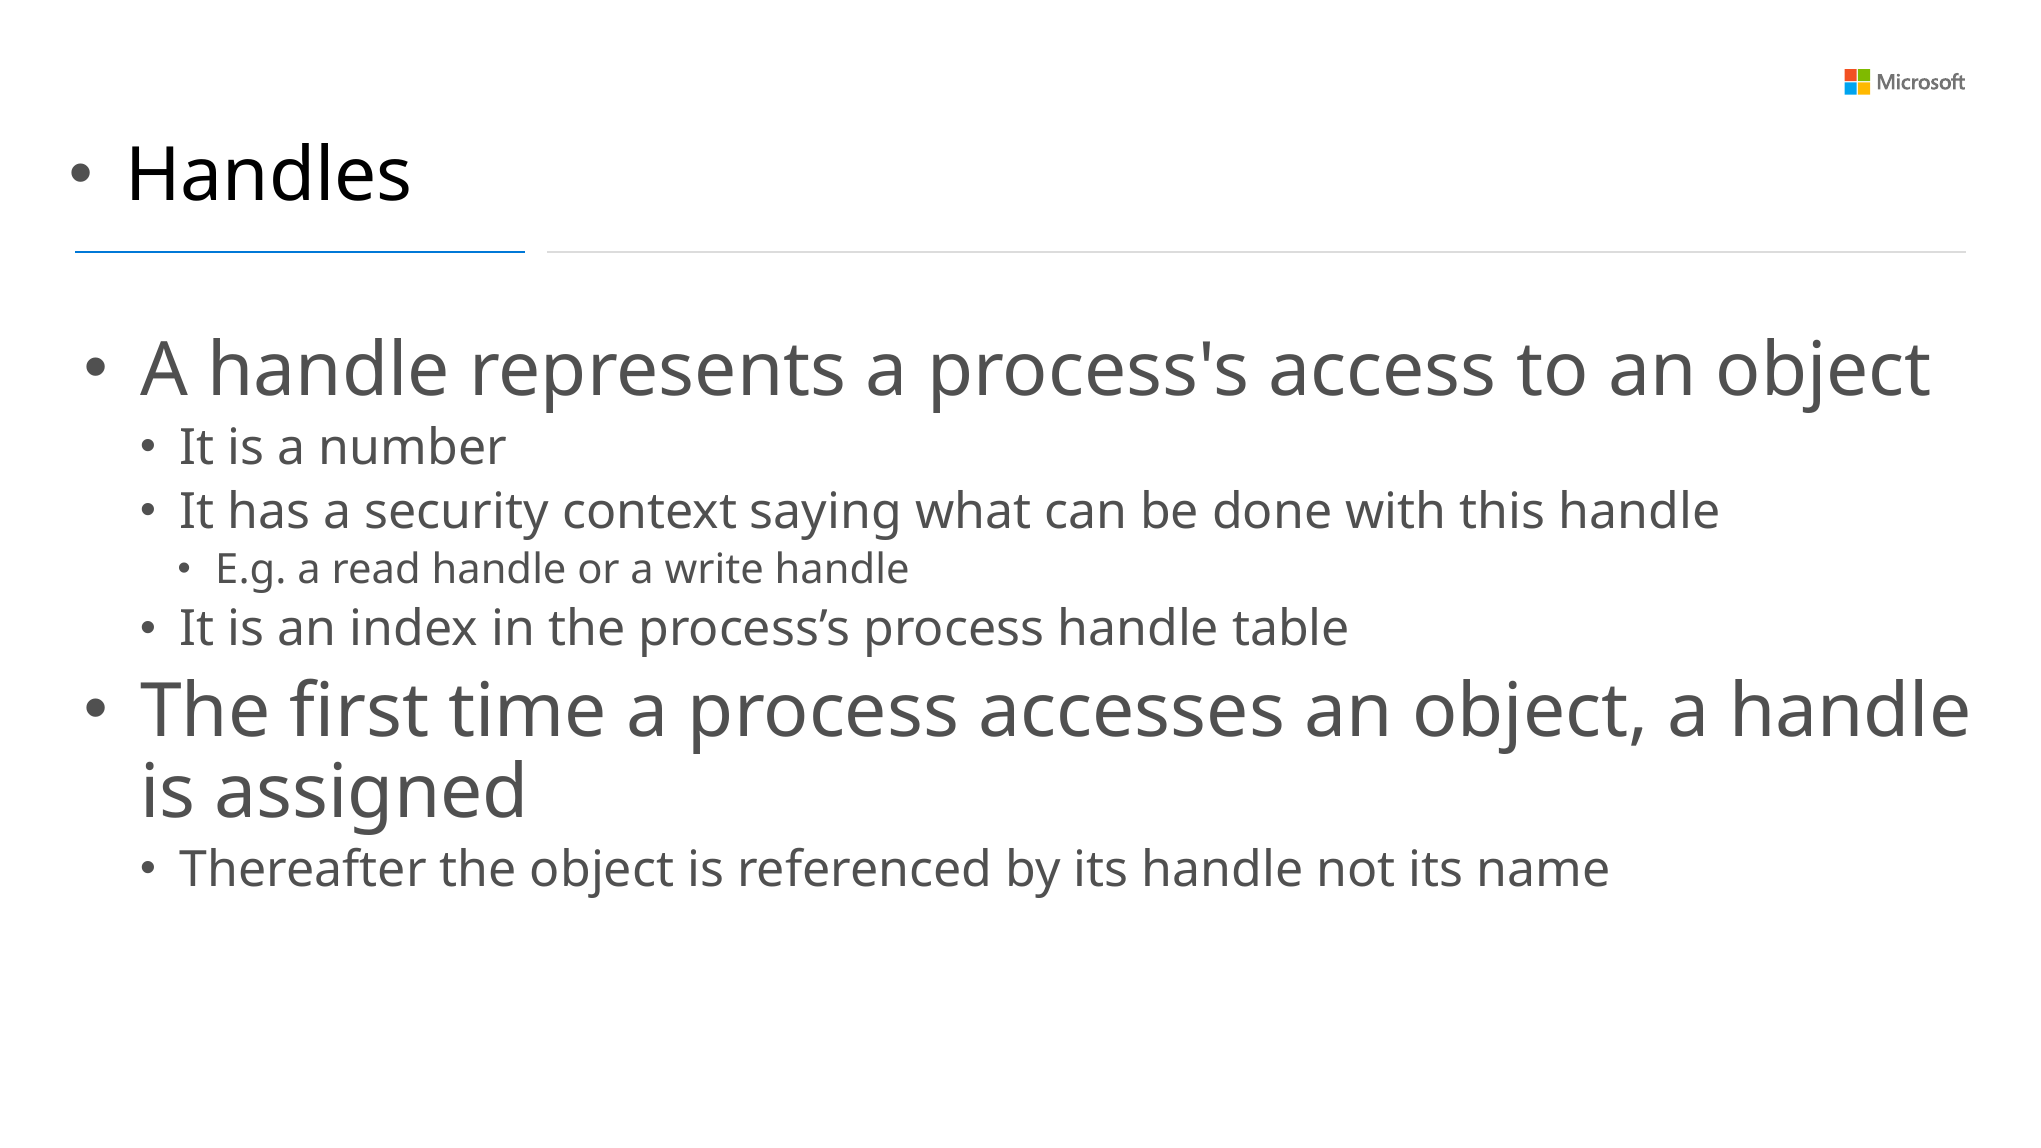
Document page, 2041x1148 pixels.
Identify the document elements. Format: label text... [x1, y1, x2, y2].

text_box A handle represents a process's access to an object It is a number It has a security context saying what can be done with this handle E.g. a read handle or a write handle It is an index in the process’s process handle table The first time a process accesses an object, a handle is assigned Thereafter the object is referenced by its handle not its name [60, 315, 2010, 913]
list Handles [45, 120, 1968, 200]
